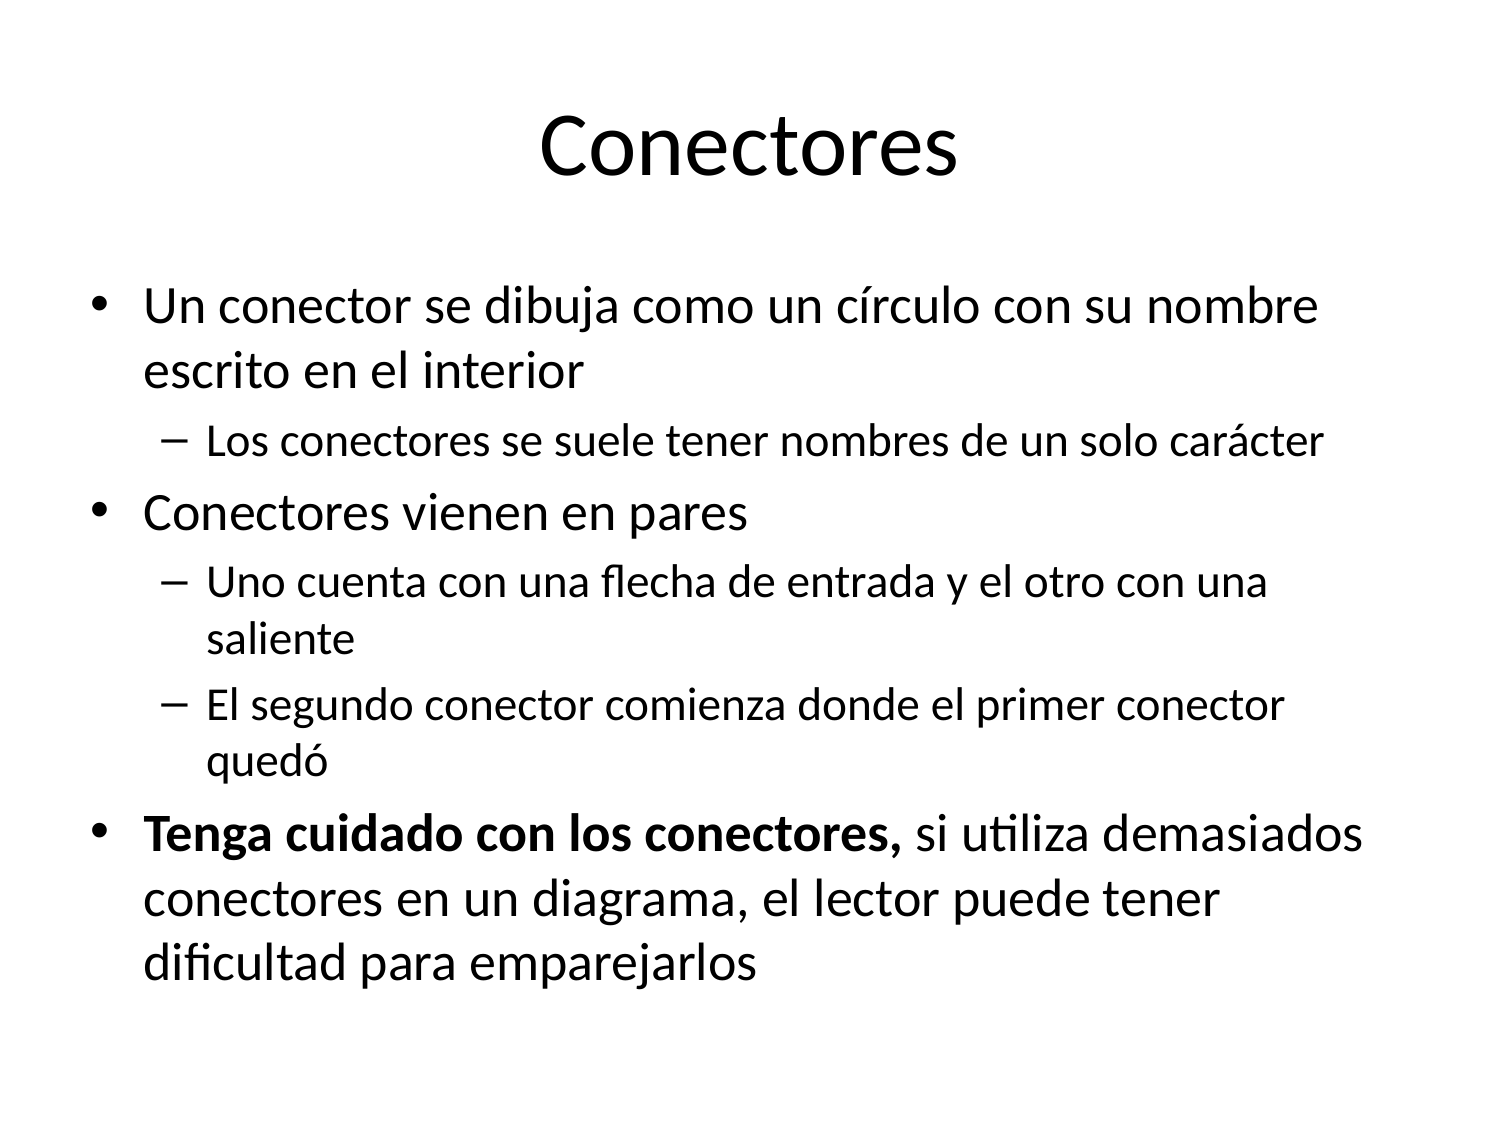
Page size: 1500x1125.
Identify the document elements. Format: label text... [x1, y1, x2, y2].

list Un conector se dibuja como un círculo con su nombre escrito en el interior Los conectores se suele tener nombres de un solo carácter Conectores vienen en pares Uno cuenta con una flecha de entrada y el otro con una saliente El segundo conector comienza donde el primer conector quedó Tenga cuidado con los conectores, si utiliza demasiados conectores en un diagrama, el lector puede tener dificultad para emparejarlos [75, 262, 1425, 1005]
title Conectores [75, 45, 1425, 233]
